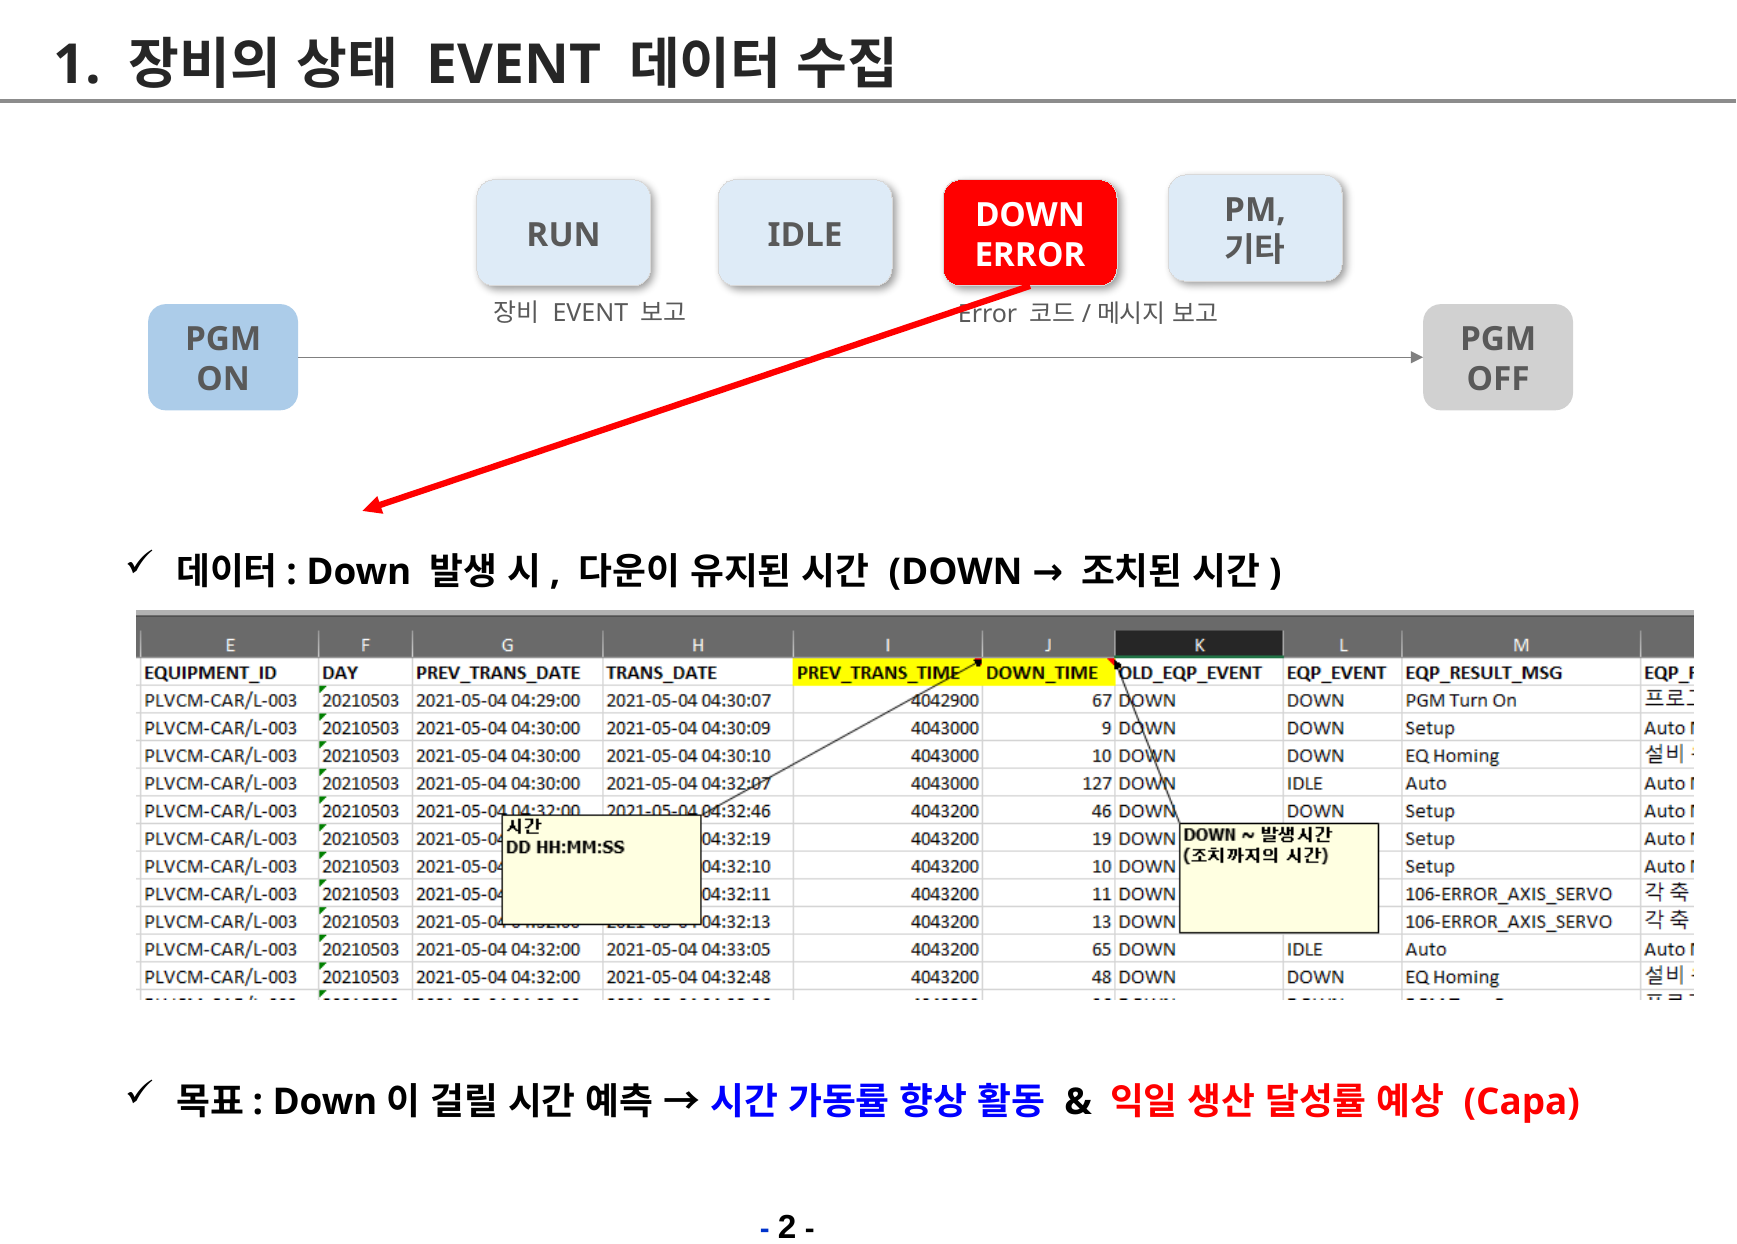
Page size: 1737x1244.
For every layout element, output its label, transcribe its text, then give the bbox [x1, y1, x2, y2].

text_box DOWN ERROR [943, 179, 1118, 286]
text_box IDLE [718, 179, 893, 285]
text_box 데이터: Down 발생 시, 다운이 유지된 시간 (DOWN → 조치된 시간) 목표: Down이 걸릴 시간 예측 → 시간 가동률 향상 활동 & 익일 생산 달성률 예상 (Capa) [109, 531, 1647, 1129]
text_box PGM ON [148, 304, 299, 411]
text_box RUN [476, 179, 651, 285]
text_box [362, 285, 1031, 511]
picture [136, 610, 1694, 1000]
text_box PM, 기타 [1168, 174, 1343, 282]
text_box Error 코드/메시지 보고 [1031, 290, 1234, 335]
text_box PGM OFF [1423, 304, 1574, 411]
text_box 1. 장비의 상태 EVENT 데이터 수집 [39, 8, 1405, 103]
